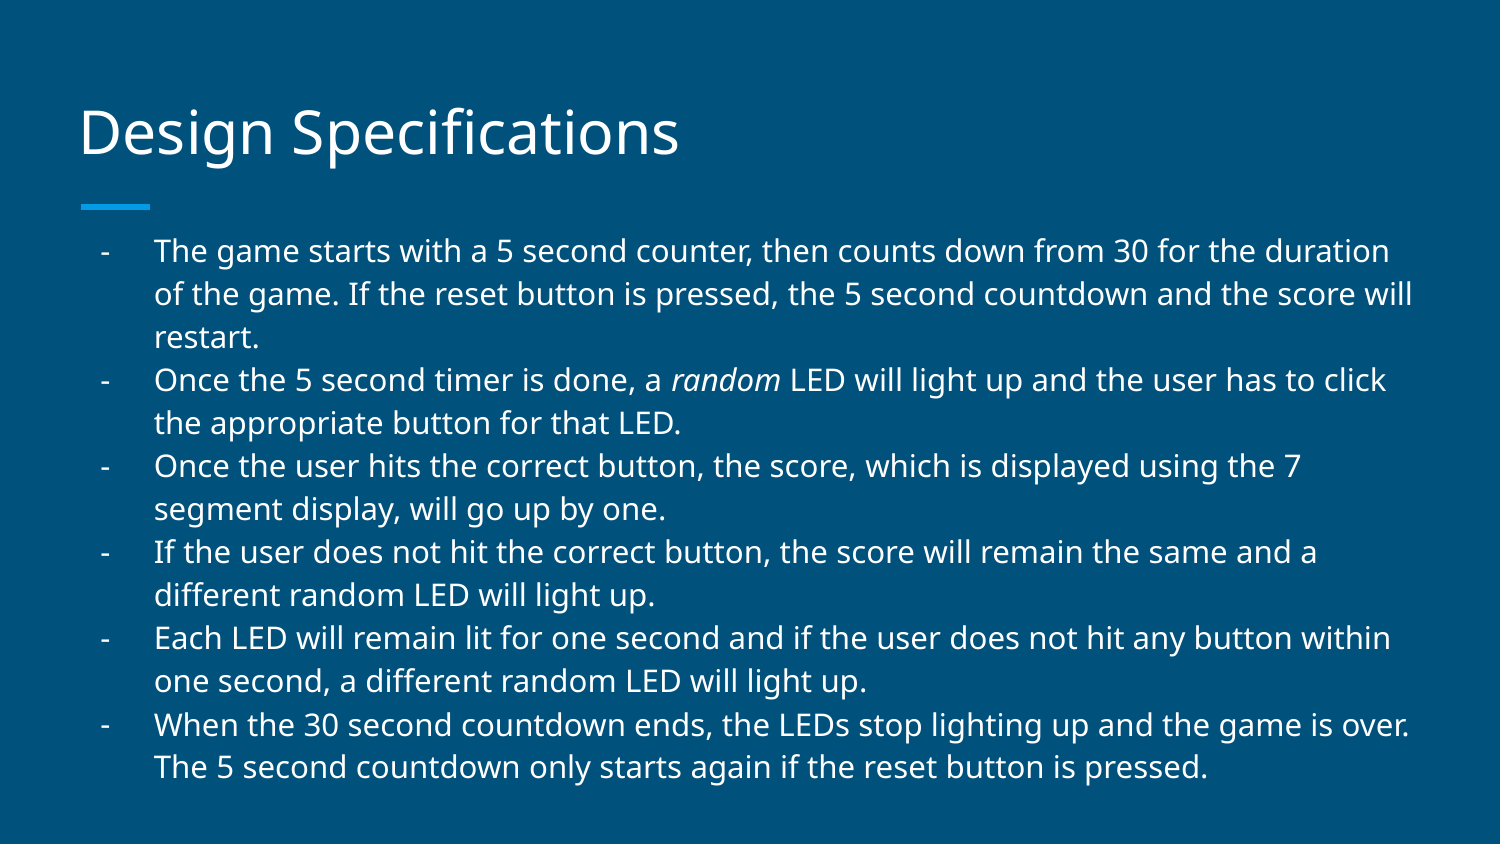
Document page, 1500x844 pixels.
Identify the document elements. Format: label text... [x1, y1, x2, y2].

list The game starts with a 5 second counter, then counts down from 30 for the duration of the game. If the reset button is pressed, the 5 second countdown and the score will restart. Once the 5 second timer is done, a random LED will light up and the user has to click the appropriate button for that LED. Once the user hits the correct button, the score, which is displayed using the 7 segment display, will go up by one. If the user does not hit the correct button, the score will remain the same and a different random LED will light up. Each LED will remain lit for one second and if the user does not hit any button within one second, a different random LED will light up. When the 30 second countdown ends, the LEDs stop lighting up and the game is over. The 5 second countdown only starts again if the reset button is pressed. [63, 210, 1437, 807]
title Design Specifications [63, 75, 1437, 188]
